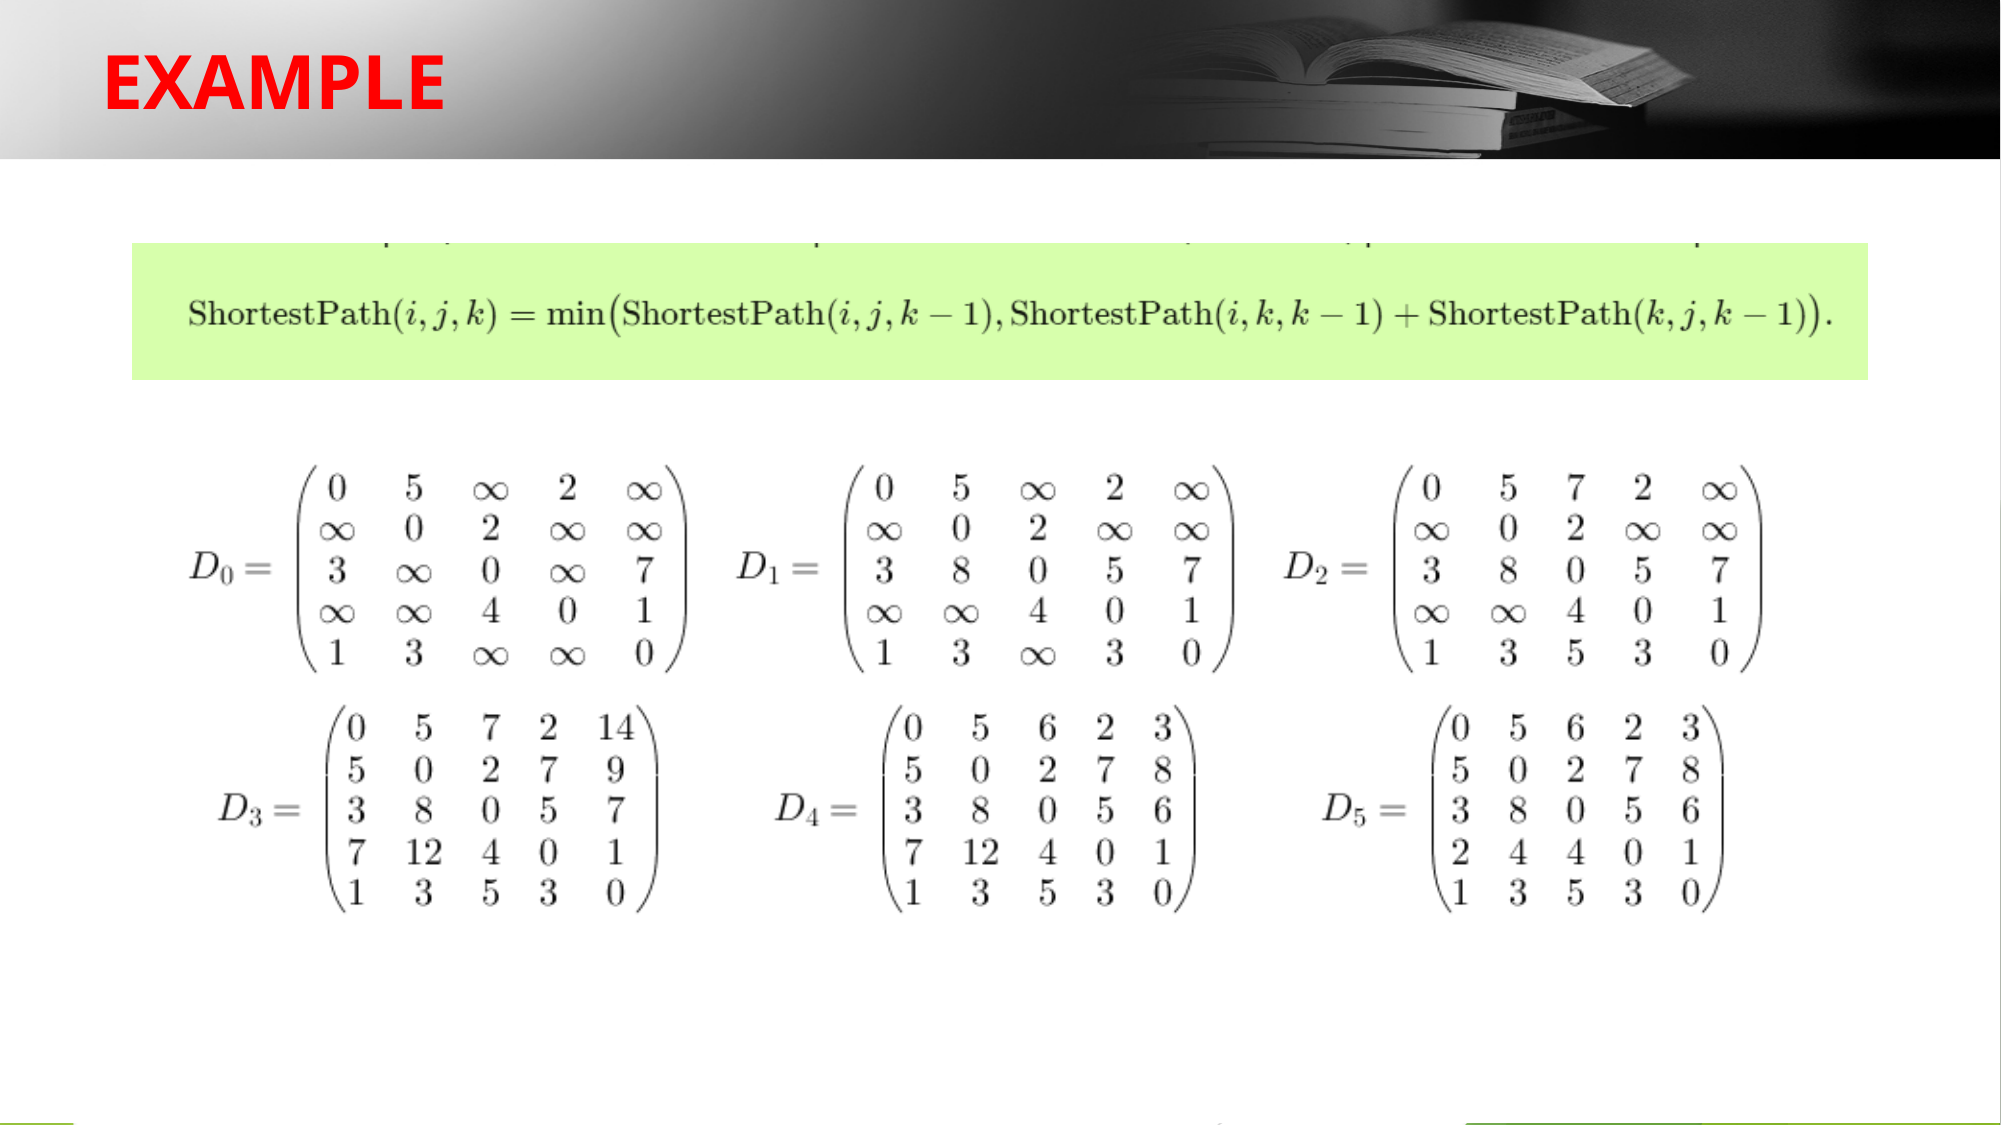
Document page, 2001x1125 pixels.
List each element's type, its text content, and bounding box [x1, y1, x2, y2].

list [188, 453, 1774, 931]
picture [0, 0, 2000, 1123]
title EXAMPLE [86, 14, 1835, 145]
